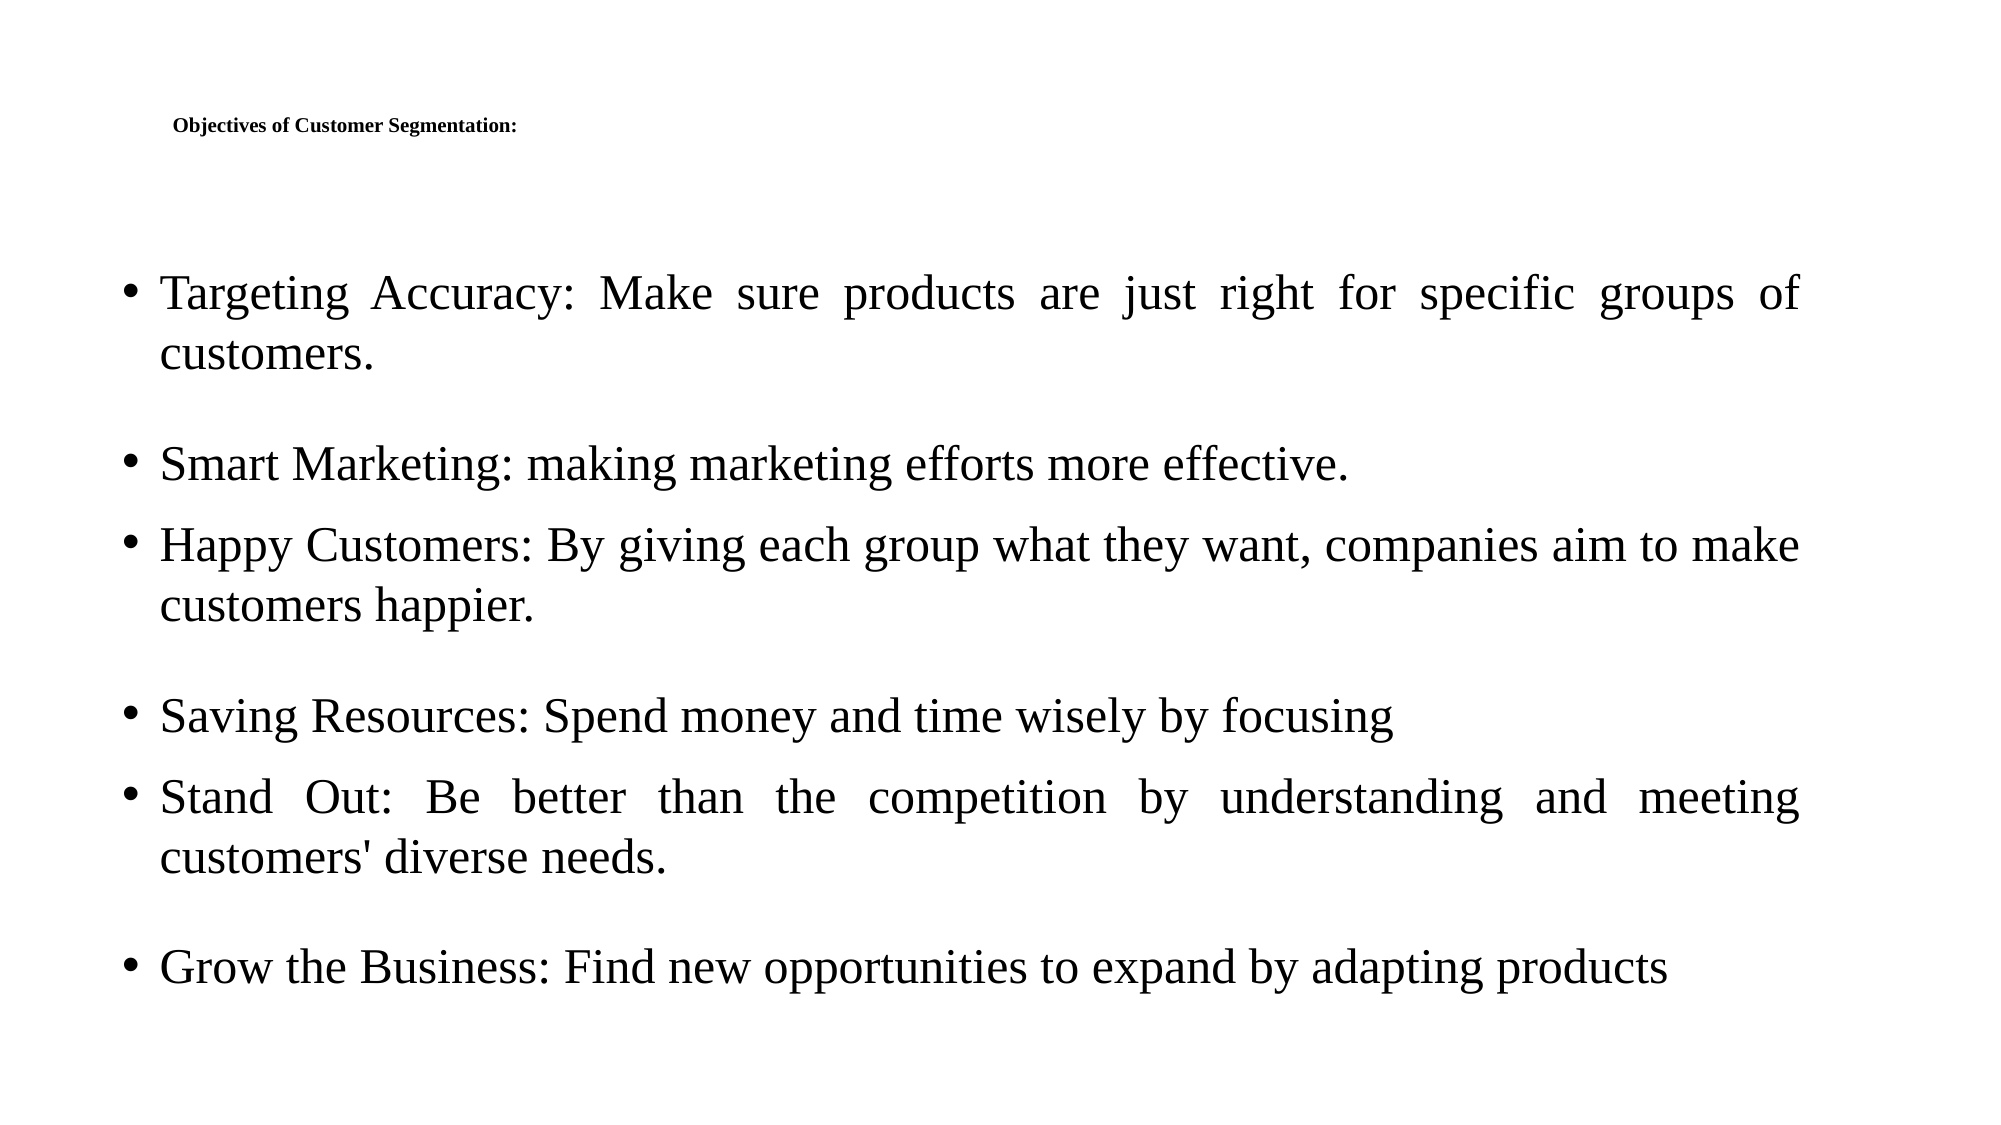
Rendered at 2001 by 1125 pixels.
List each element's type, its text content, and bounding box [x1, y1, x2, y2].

list Targeting Accuracy: Make sure products are just right for specific groups of customers. Smart Marketing: making marketing efforts more effective. Happy Customers: By giving each group what they want, companies aim to make customers happier. Saving Resources: Spend money and time wisely by focusing Stand Out: Be better than the competition by understanding and meeting customers' diverse needs. Grow the Business: Find new opportunities to expand by adapting products [107, 171, 1817, 1017]
title Objectives of Customer Segmentation: [157, 38, 1364, 171]
